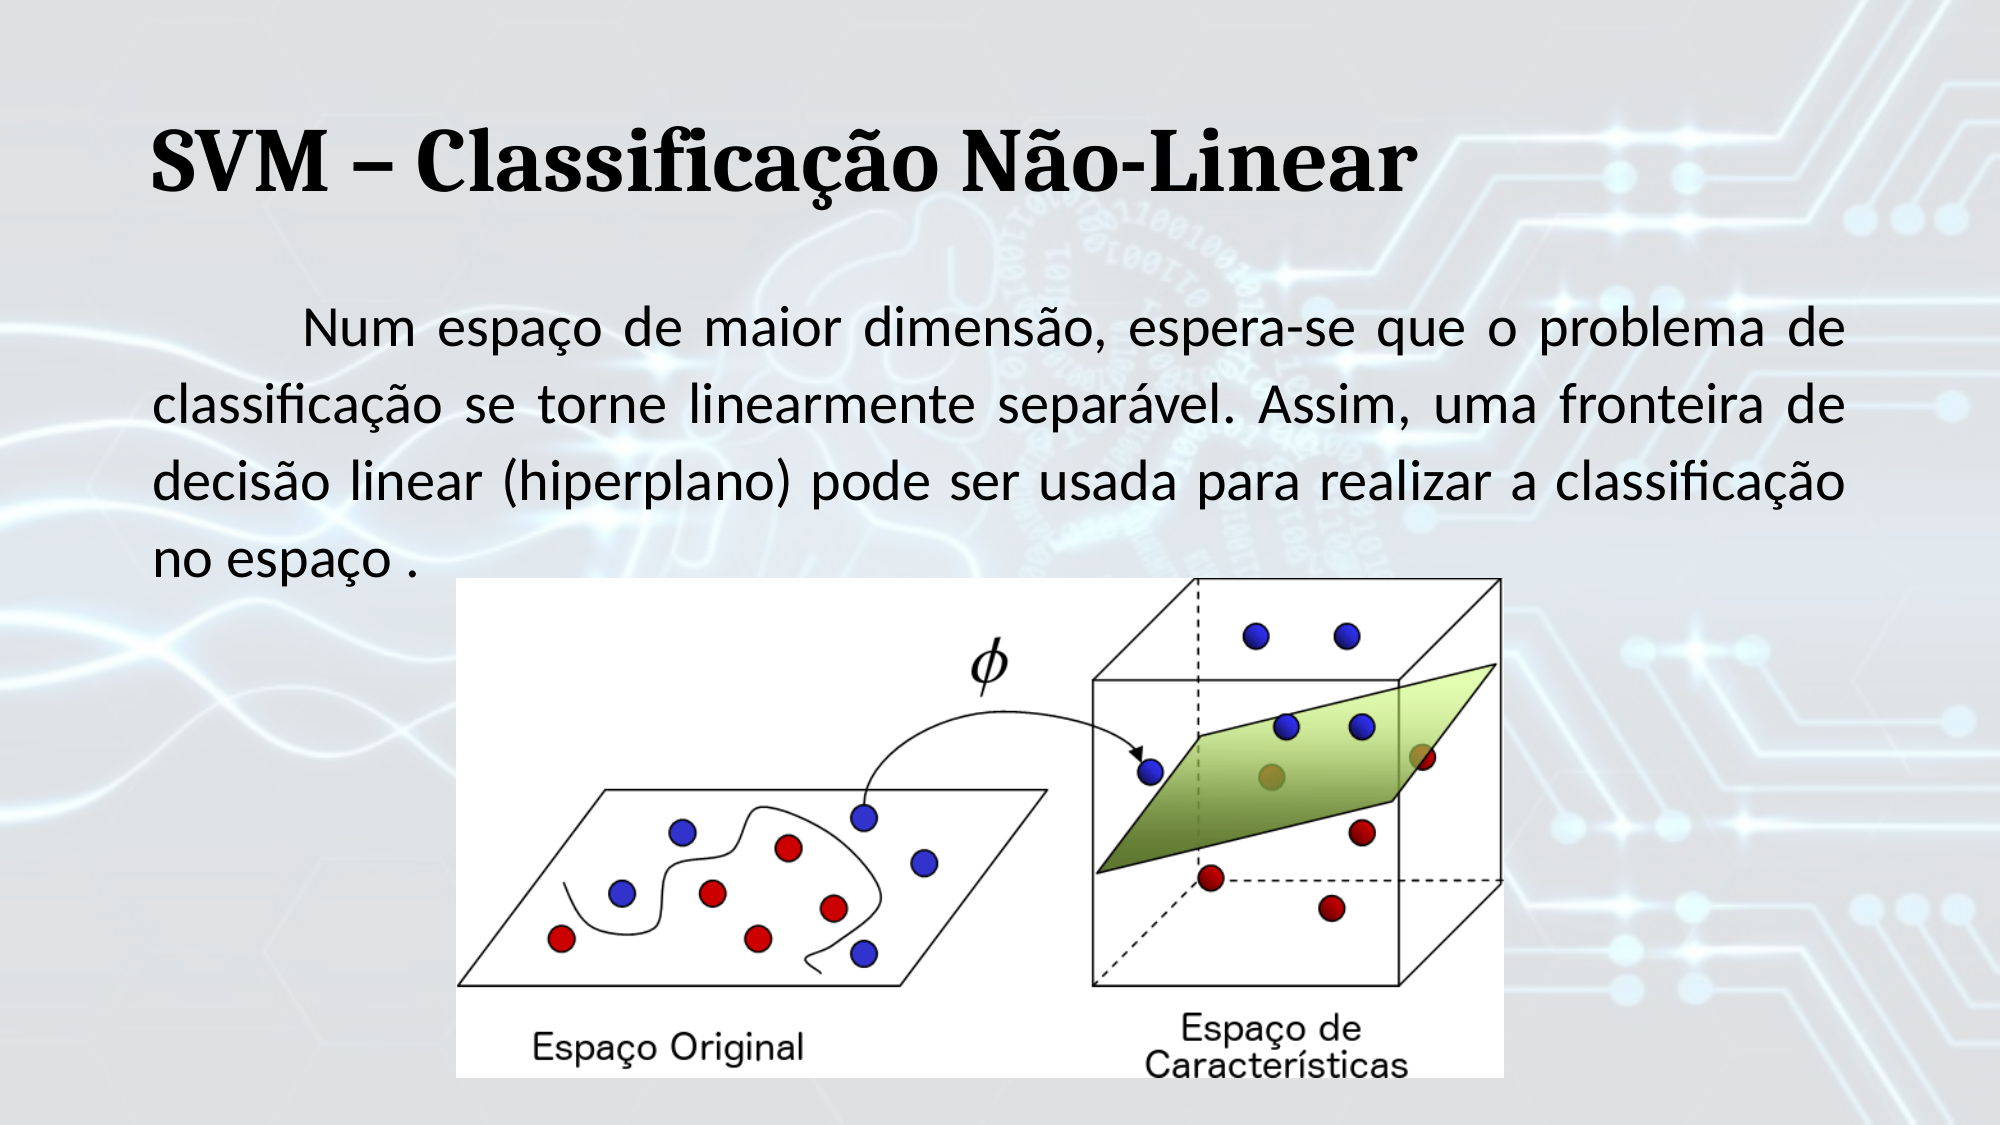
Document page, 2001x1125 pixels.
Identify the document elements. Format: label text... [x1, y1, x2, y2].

title SVM – Classificação Não-Linear [137, 52, 1863, 271]
picture [456, 578, 1504, 1078]
